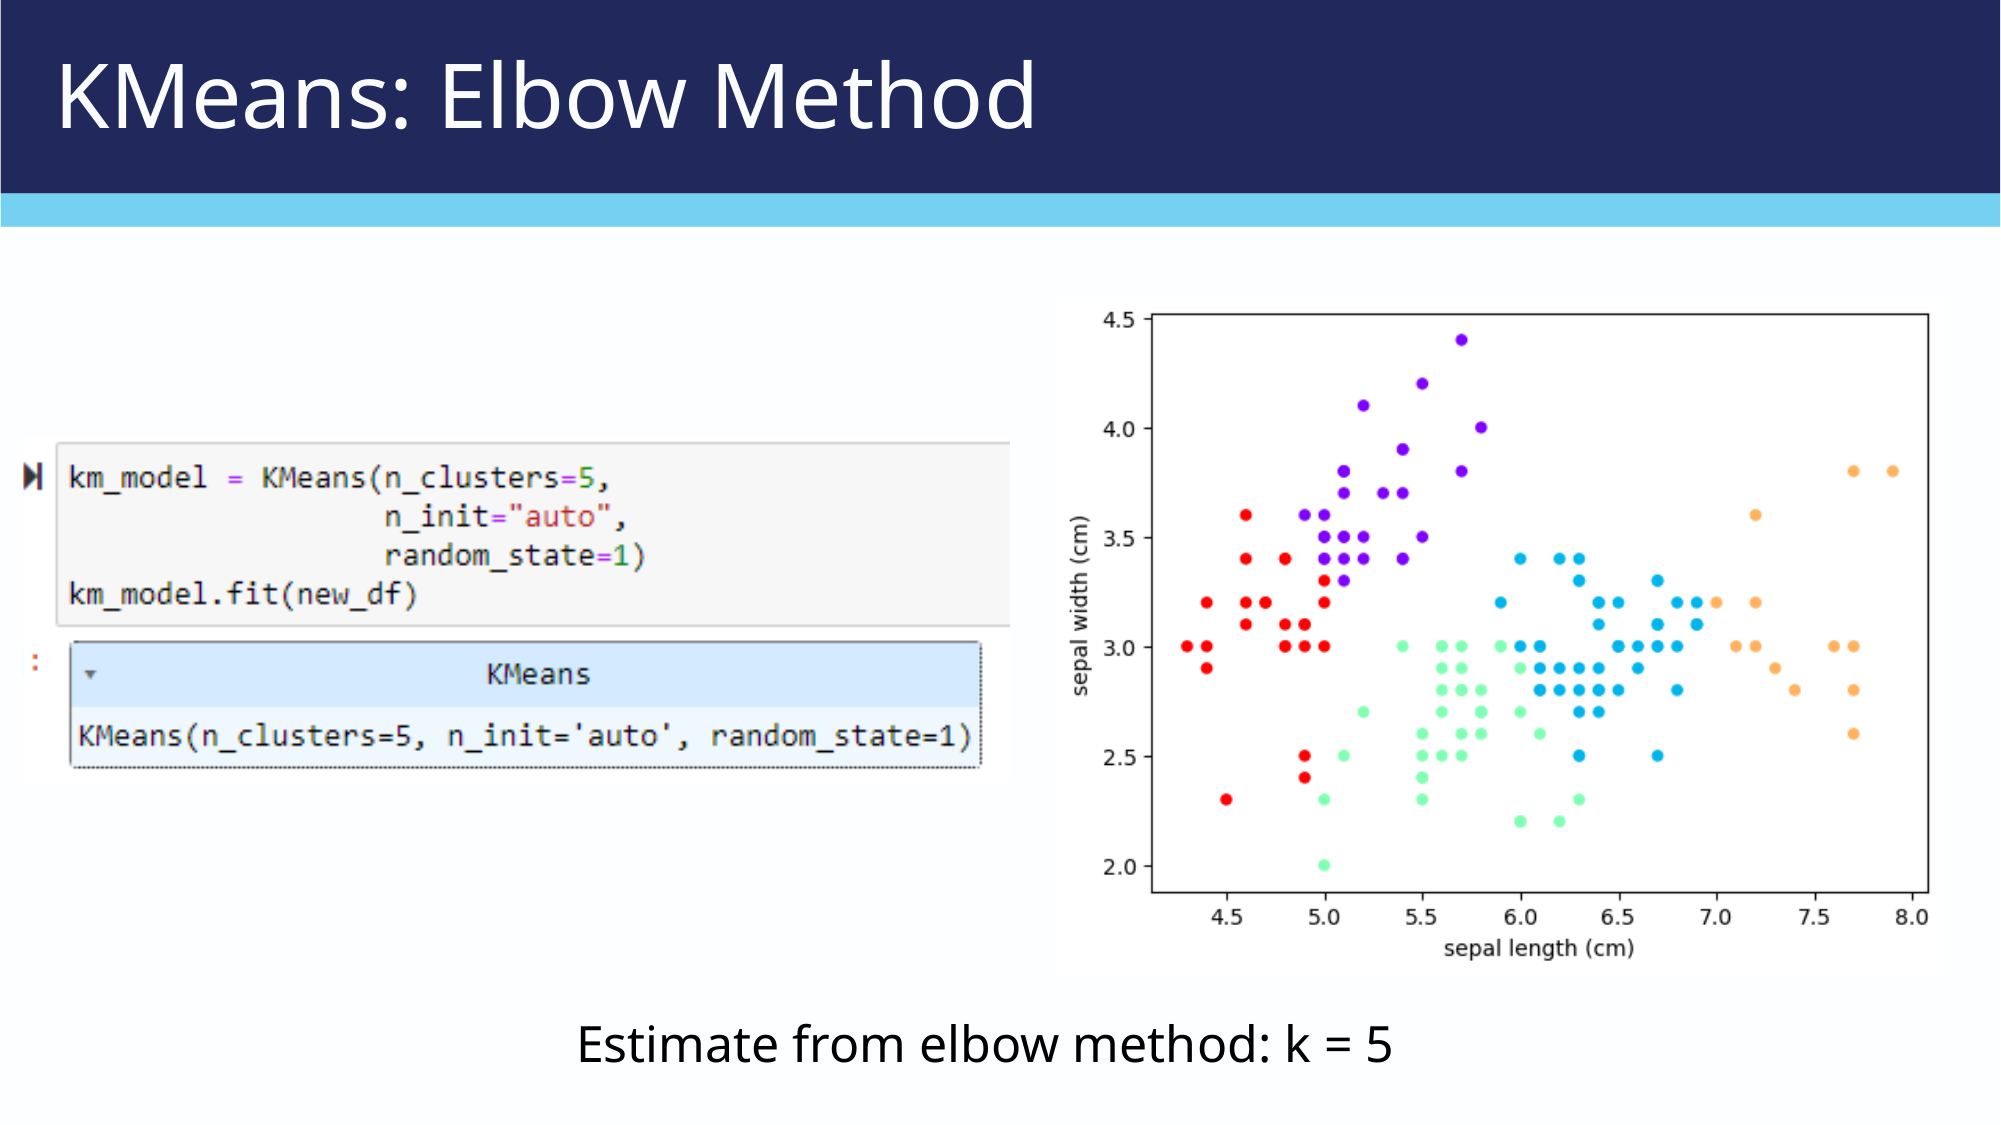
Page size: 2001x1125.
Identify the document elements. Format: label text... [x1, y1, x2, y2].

text_box Estimate from elbow method: k = 5 [147, 974, 1823, 1080]
title KMeans: Elbow Method [34, 31, 1966, 164]
picture [0, 0, 2001, 1125]
